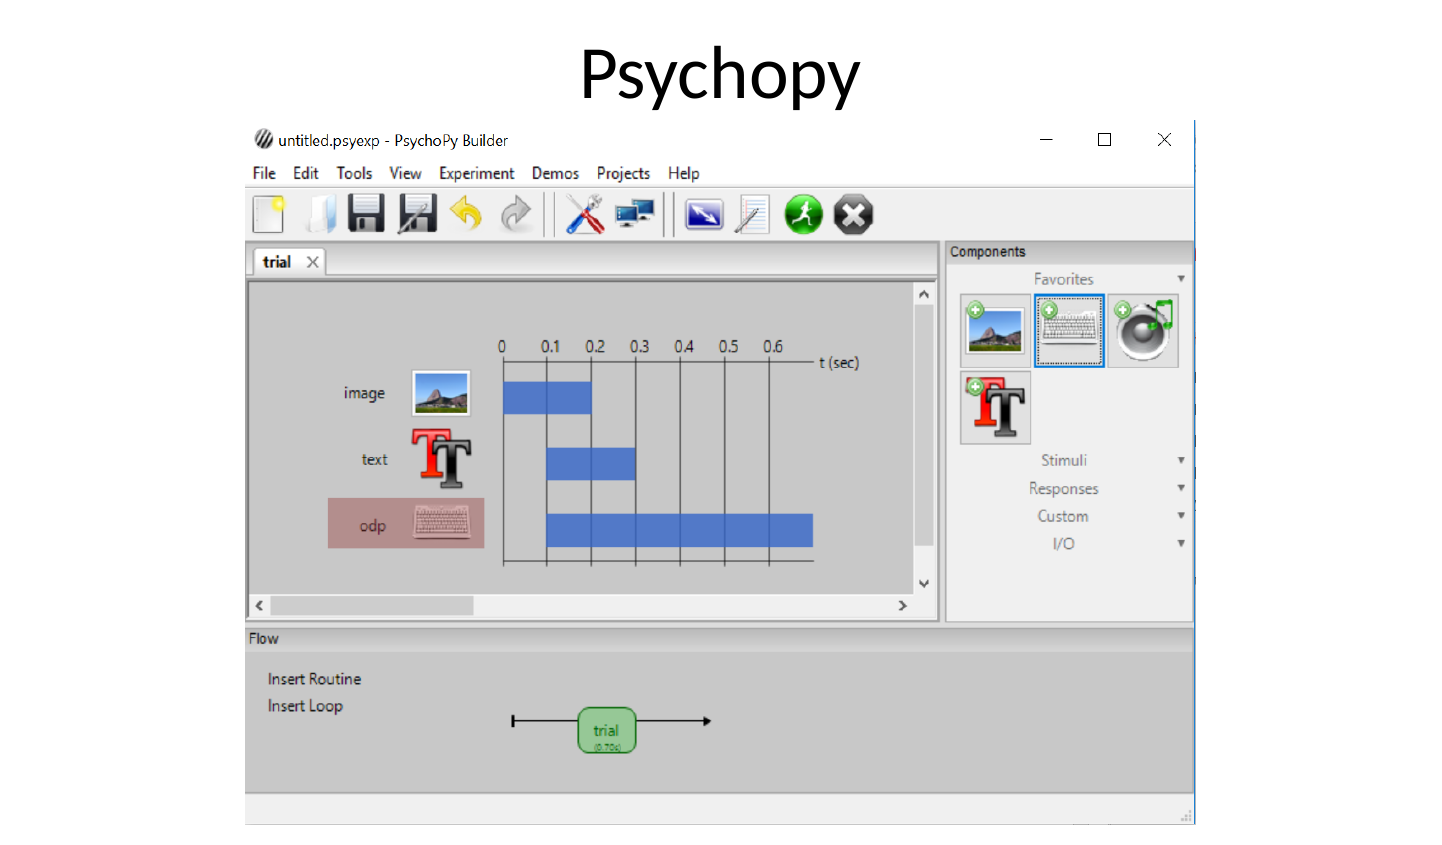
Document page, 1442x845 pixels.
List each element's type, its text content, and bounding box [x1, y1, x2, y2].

title Psychopy [99, 16, 1343, 121]
picture [245, 120, 1196, 825]
